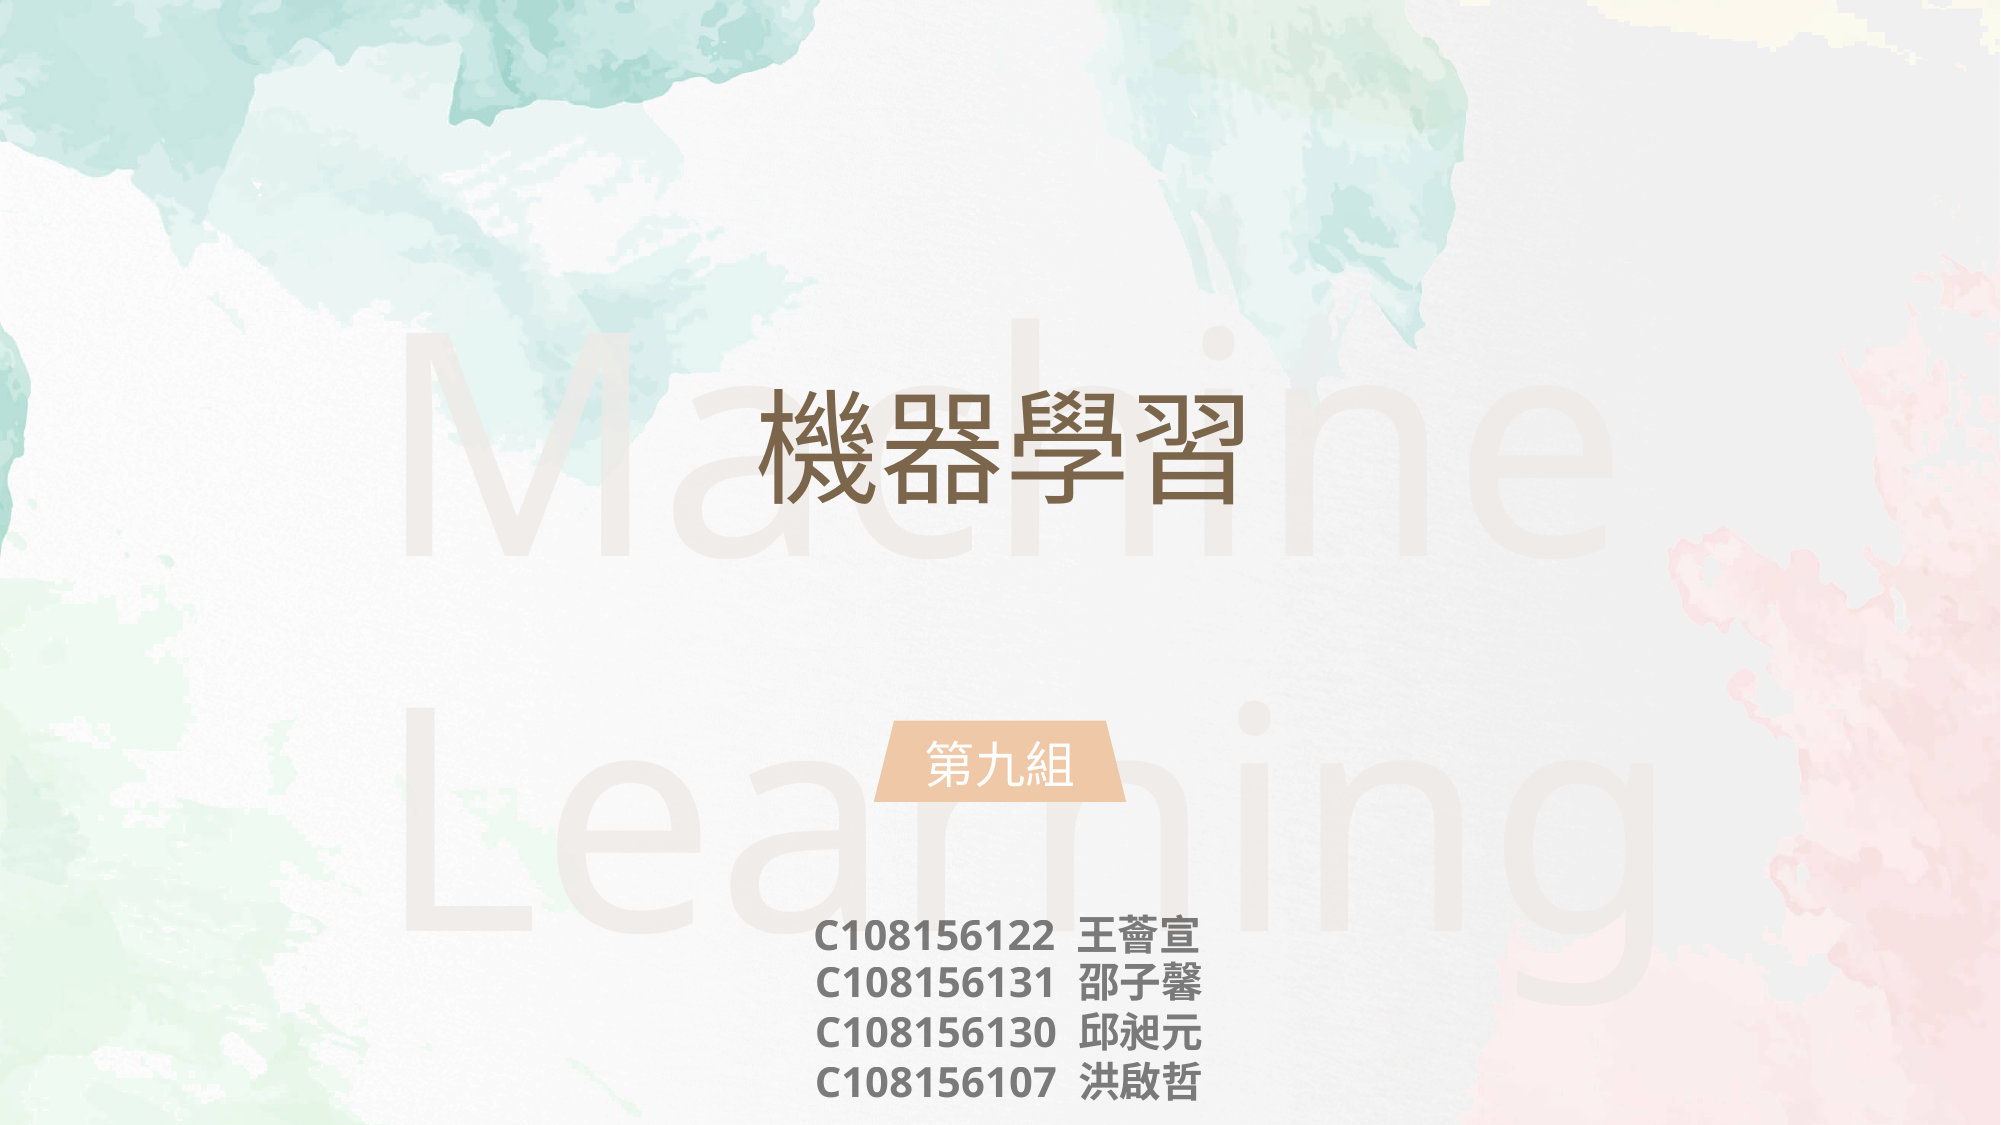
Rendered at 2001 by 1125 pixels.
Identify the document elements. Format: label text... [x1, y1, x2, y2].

text_box 第九組 [872, 719, 1128, 803]
text_box 機器學習 [740, 362, 1271, 527]
picture [0, 0, 2001, 1125]
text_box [747, 901, 1253, 1008]
text_box Machine Learning [361, 236, 1696, 1001]
text_box C108156131 邵子馨 C108156130 邱昶元 C108156107 洪啟哲 [800, 1008, 1235, 1114]
